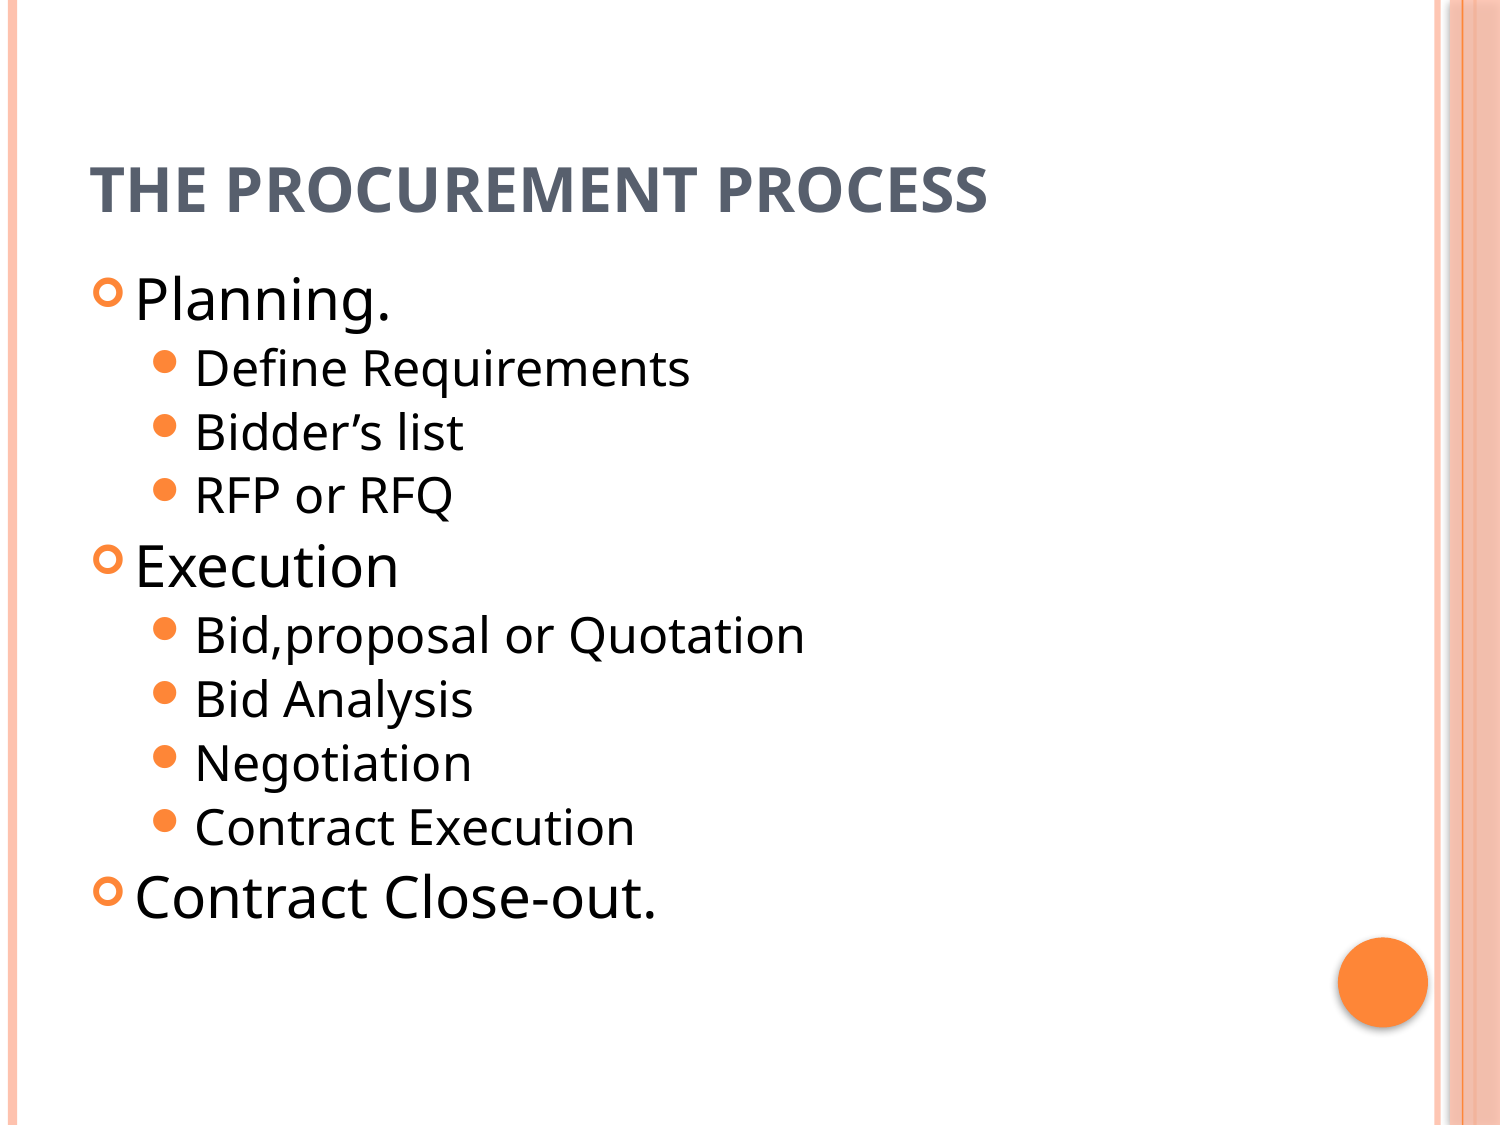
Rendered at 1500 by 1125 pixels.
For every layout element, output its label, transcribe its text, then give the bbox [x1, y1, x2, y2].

list Planning. Define Requirements Bidder’s list RFP or RFQ Execution Bid,proposal or Quotation Bid Analysis Negotiation Contract Execution Contract Close-out. [75, 262, 1300, 1062]
title The Procurement process [75, 45, 1300, 233]
